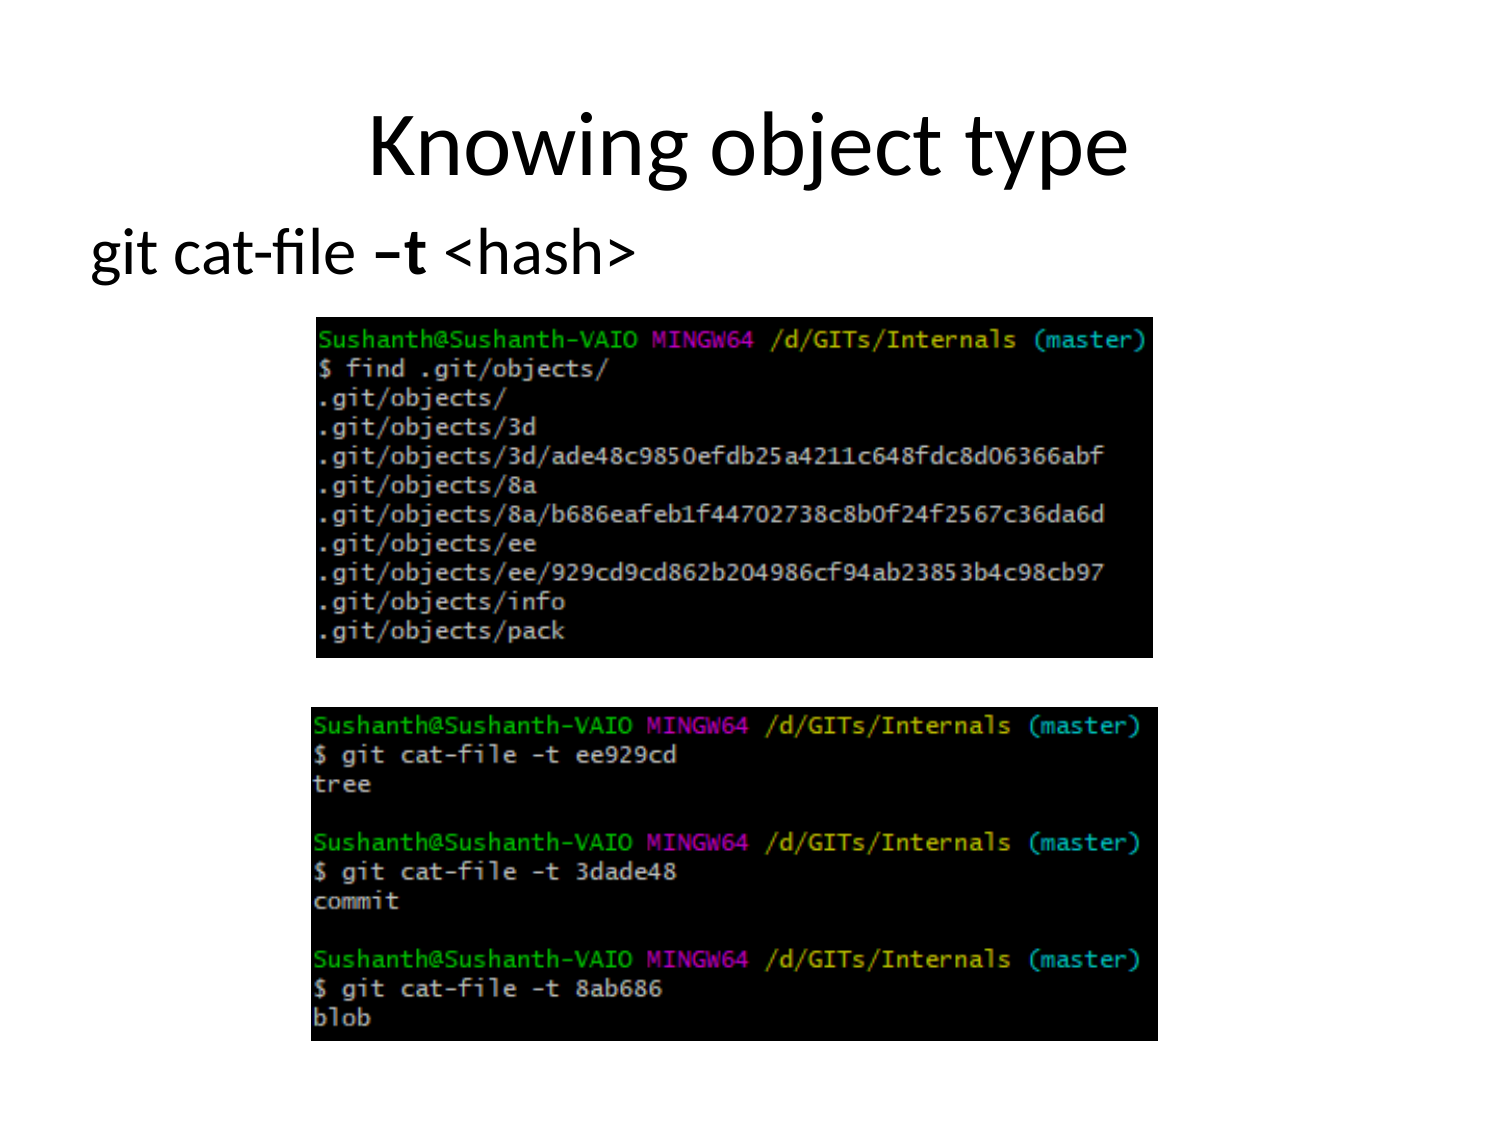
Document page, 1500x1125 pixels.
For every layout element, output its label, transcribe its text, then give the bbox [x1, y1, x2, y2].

picture [310, 707, 1158, 1041]
text_box git cat-file –t <hash> [74, 199, 1425, 326]
picture [316, 316, 1154, 659]
title Knowing object type [75, 45, 1425, 199]
